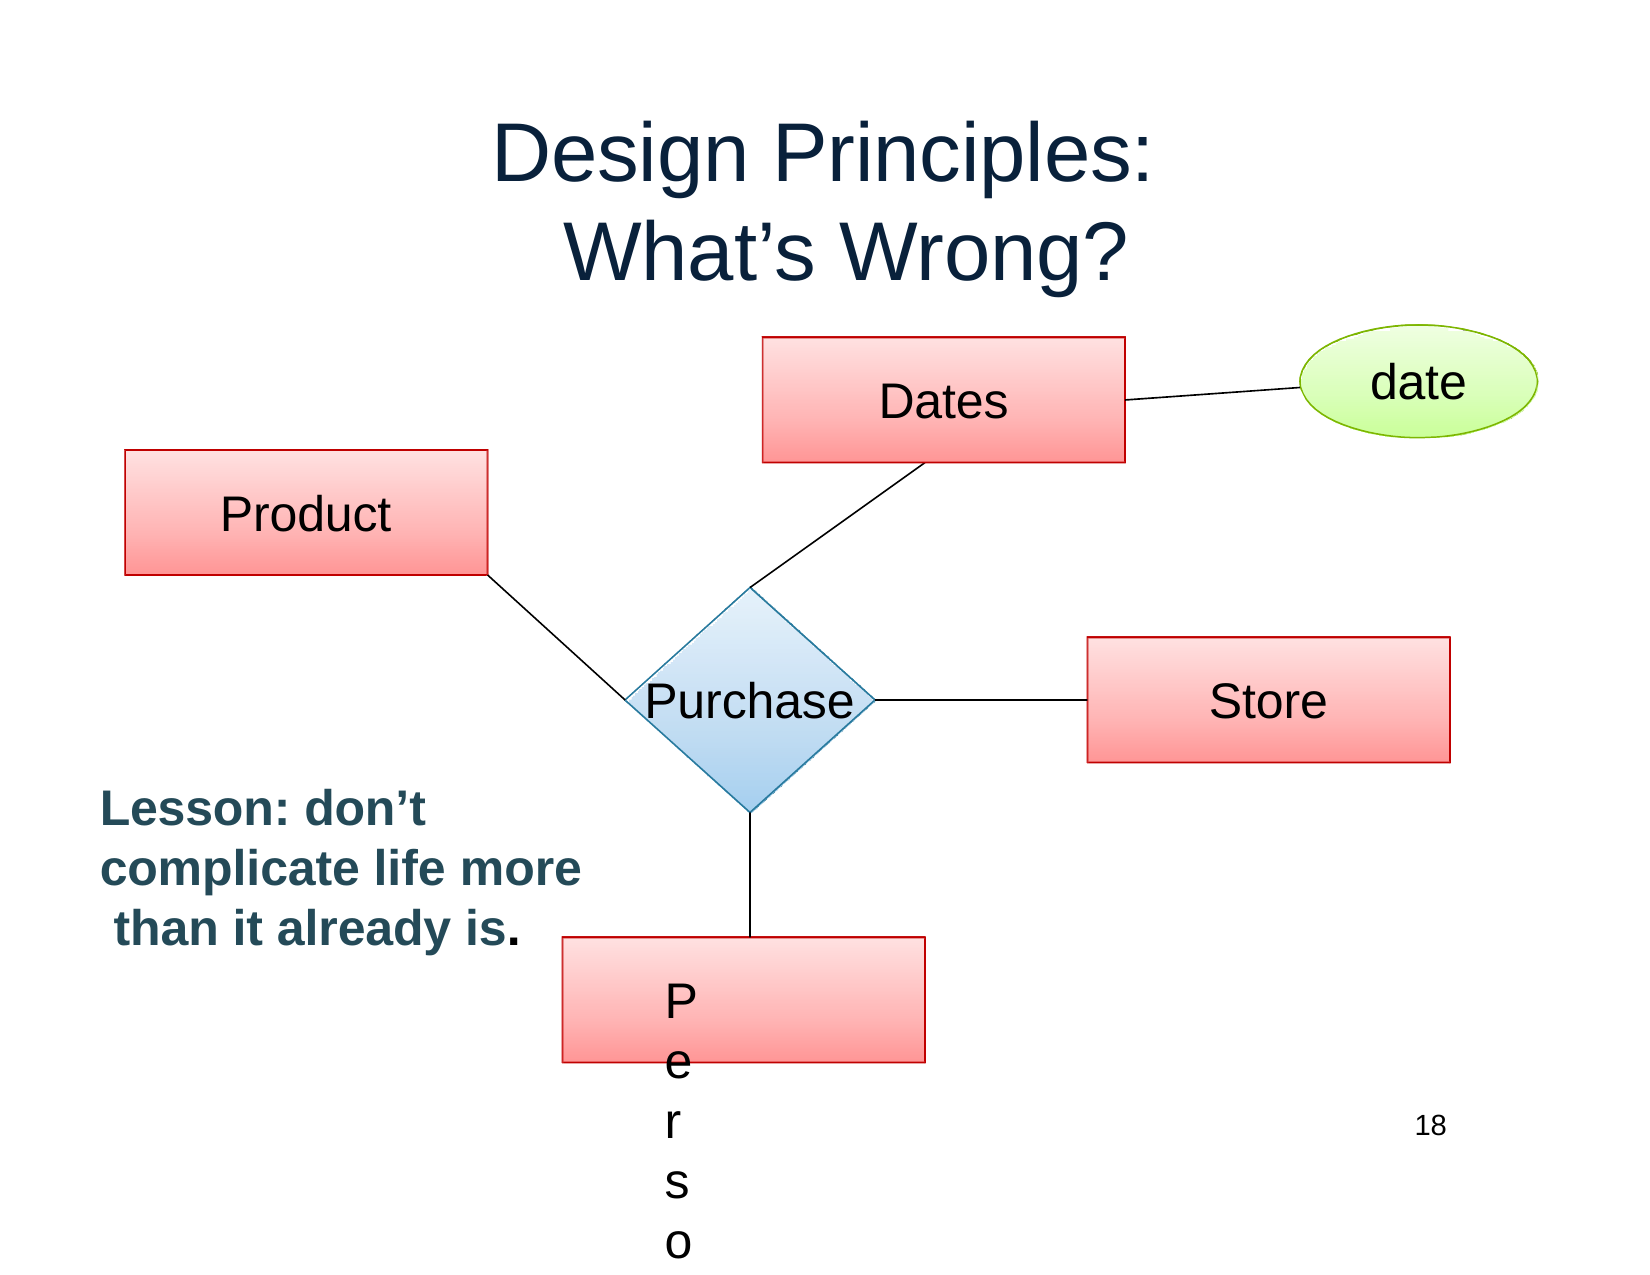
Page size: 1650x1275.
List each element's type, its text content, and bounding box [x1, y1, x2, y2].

text_box 18 [1408, 1107, 1454, 1142]
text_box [623, 586, 743, 635]
text_box Lesson: don’t complicate life more than it already is. Person [97, 773, 825, 1275]
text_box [123, 448, 489, 577]
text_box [561, 636, 1452, 1064]
text_box [491, 578, 559, 640]
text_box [748, 323, 1539, 938]
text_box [749, 336, 1127, 589]
title Design Principles: What’s Wrong? [489, 95, 1161, 311]
